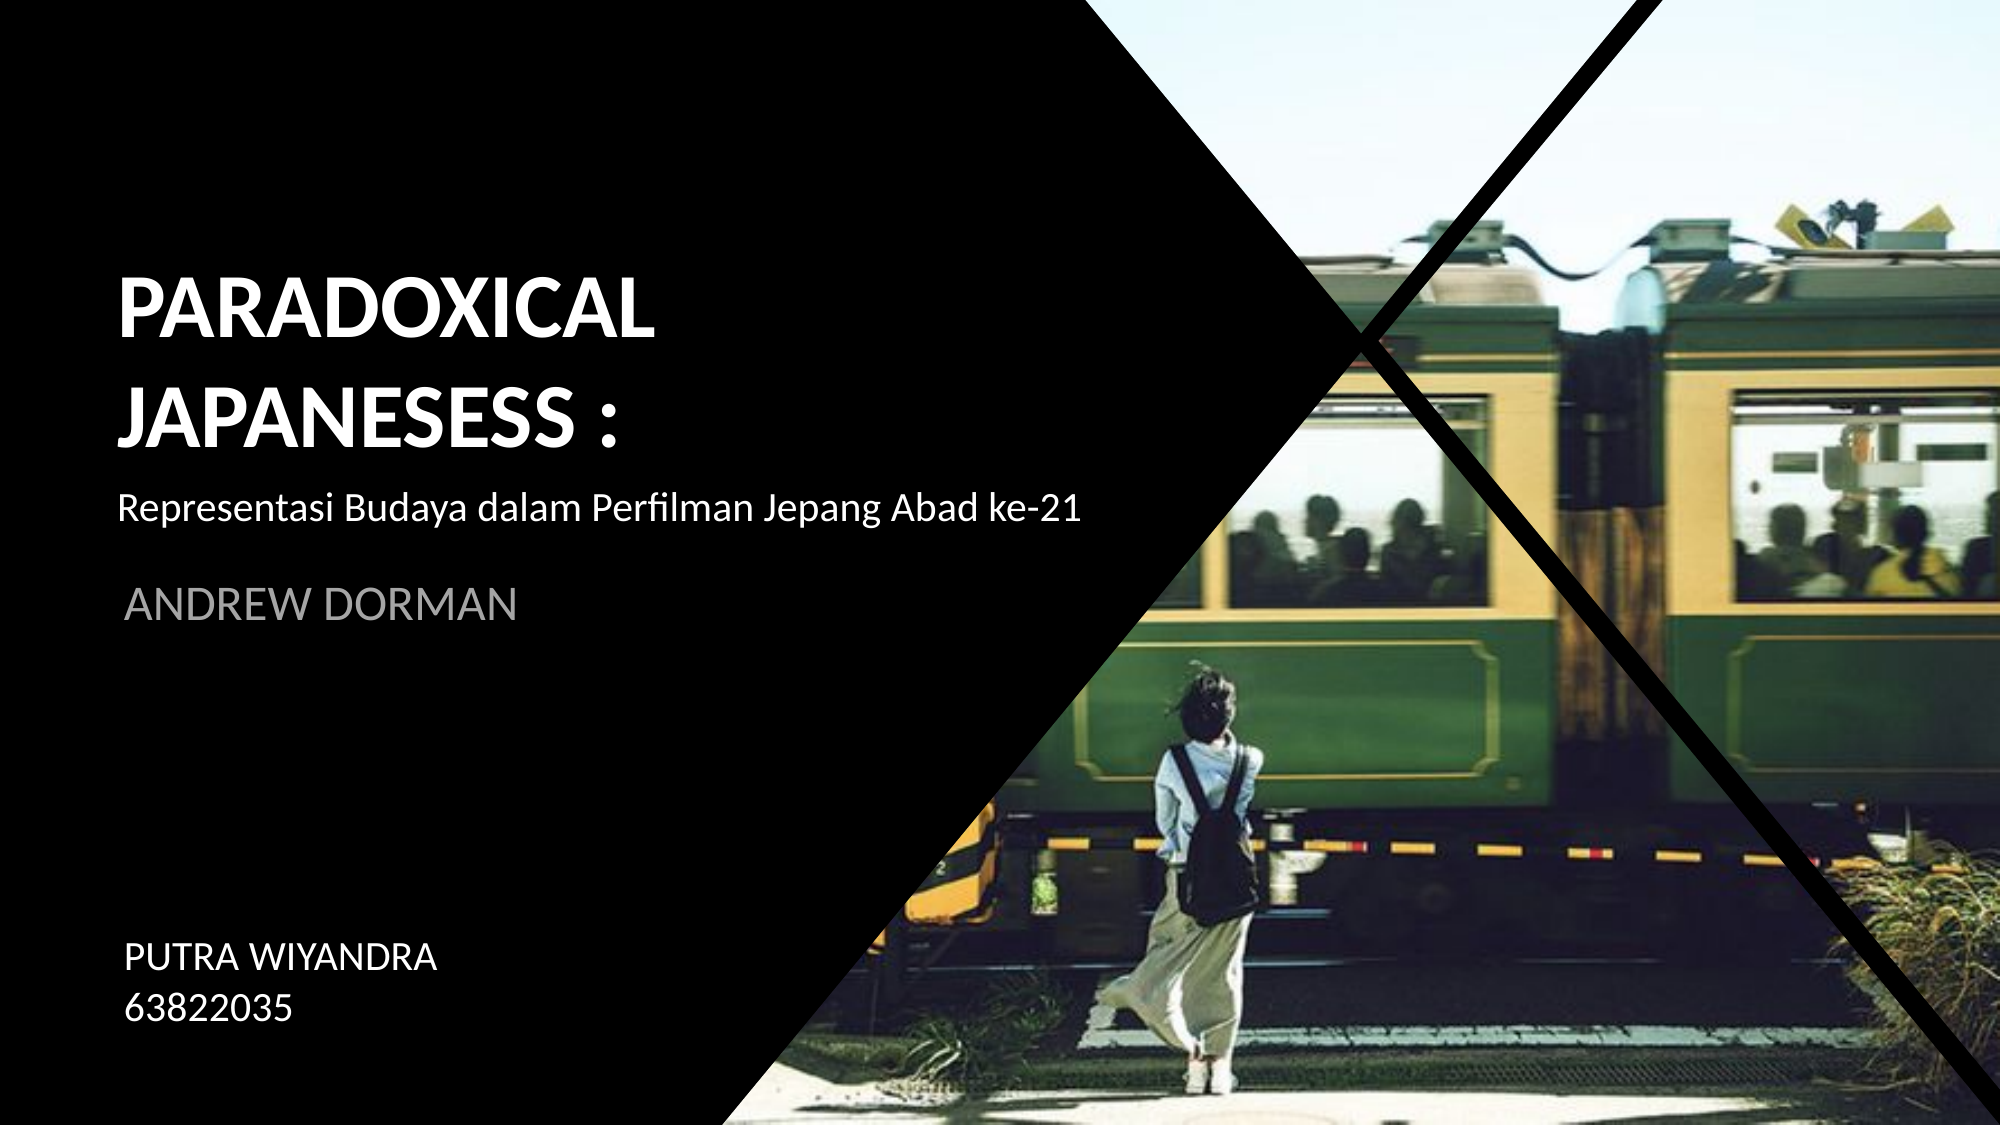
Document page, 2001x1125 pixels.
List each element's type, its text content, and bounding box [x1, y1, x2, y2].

text_box PUTRA WIYANDRA 63822035 [109, 921, 722, 1037]
picture [722, 0, 2000, 1125]
text_box ANDREW DORMAN [109, 563, 612, 638]
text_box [102, 237, 1121, 563]
